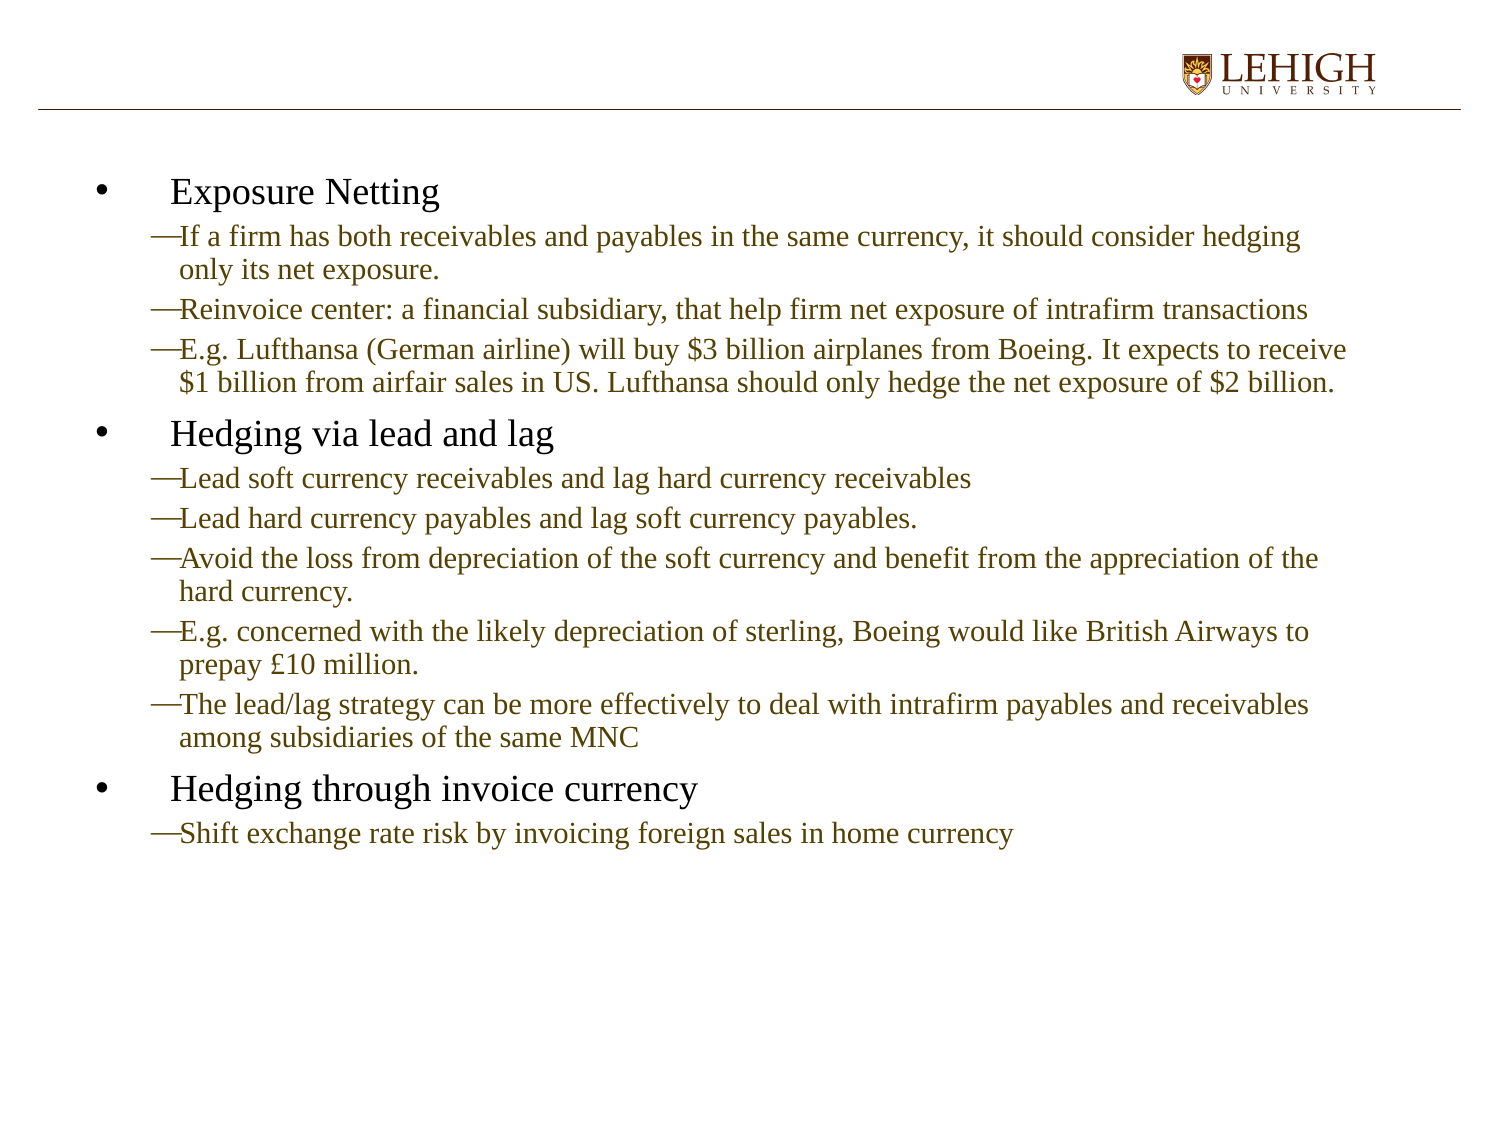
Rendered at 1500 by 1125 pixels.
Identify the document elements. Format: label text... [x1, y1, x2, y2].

list Exposure Netting If a firm has both receivables and payables in the same currency, it should consider hedging only its net exposure. Reinvoice center: a financial subsidiary, that help firm net exposure of intrafirm transactions E.g. Lufthansa (German airline) will buy $3 billion airplanes from Boeing. It expects to receive $1 billion from airfair sales in US. Lufthansa should only hedge the net exposure of $2 billion. Hedging via lead and lag Lead soft currency receivables and lag hard currency receivables Lead hard currency payables and lag soft currency payables. Avoid the loss from depreciation of the soft currency and benefit from the appreciation of the hard currency. E.g. concerned with the likely depreciation of sterling, Boeing would like British Airways to prepay £10 million. The lead/lag strategy can be more effectively to deal with intrafirm payables and receivables among subsidiaries of the same MNC Hedging through invoice currency Shift exchange rate risk by invoicing foreign sales in home currency [80, 163, 1375, 878]
